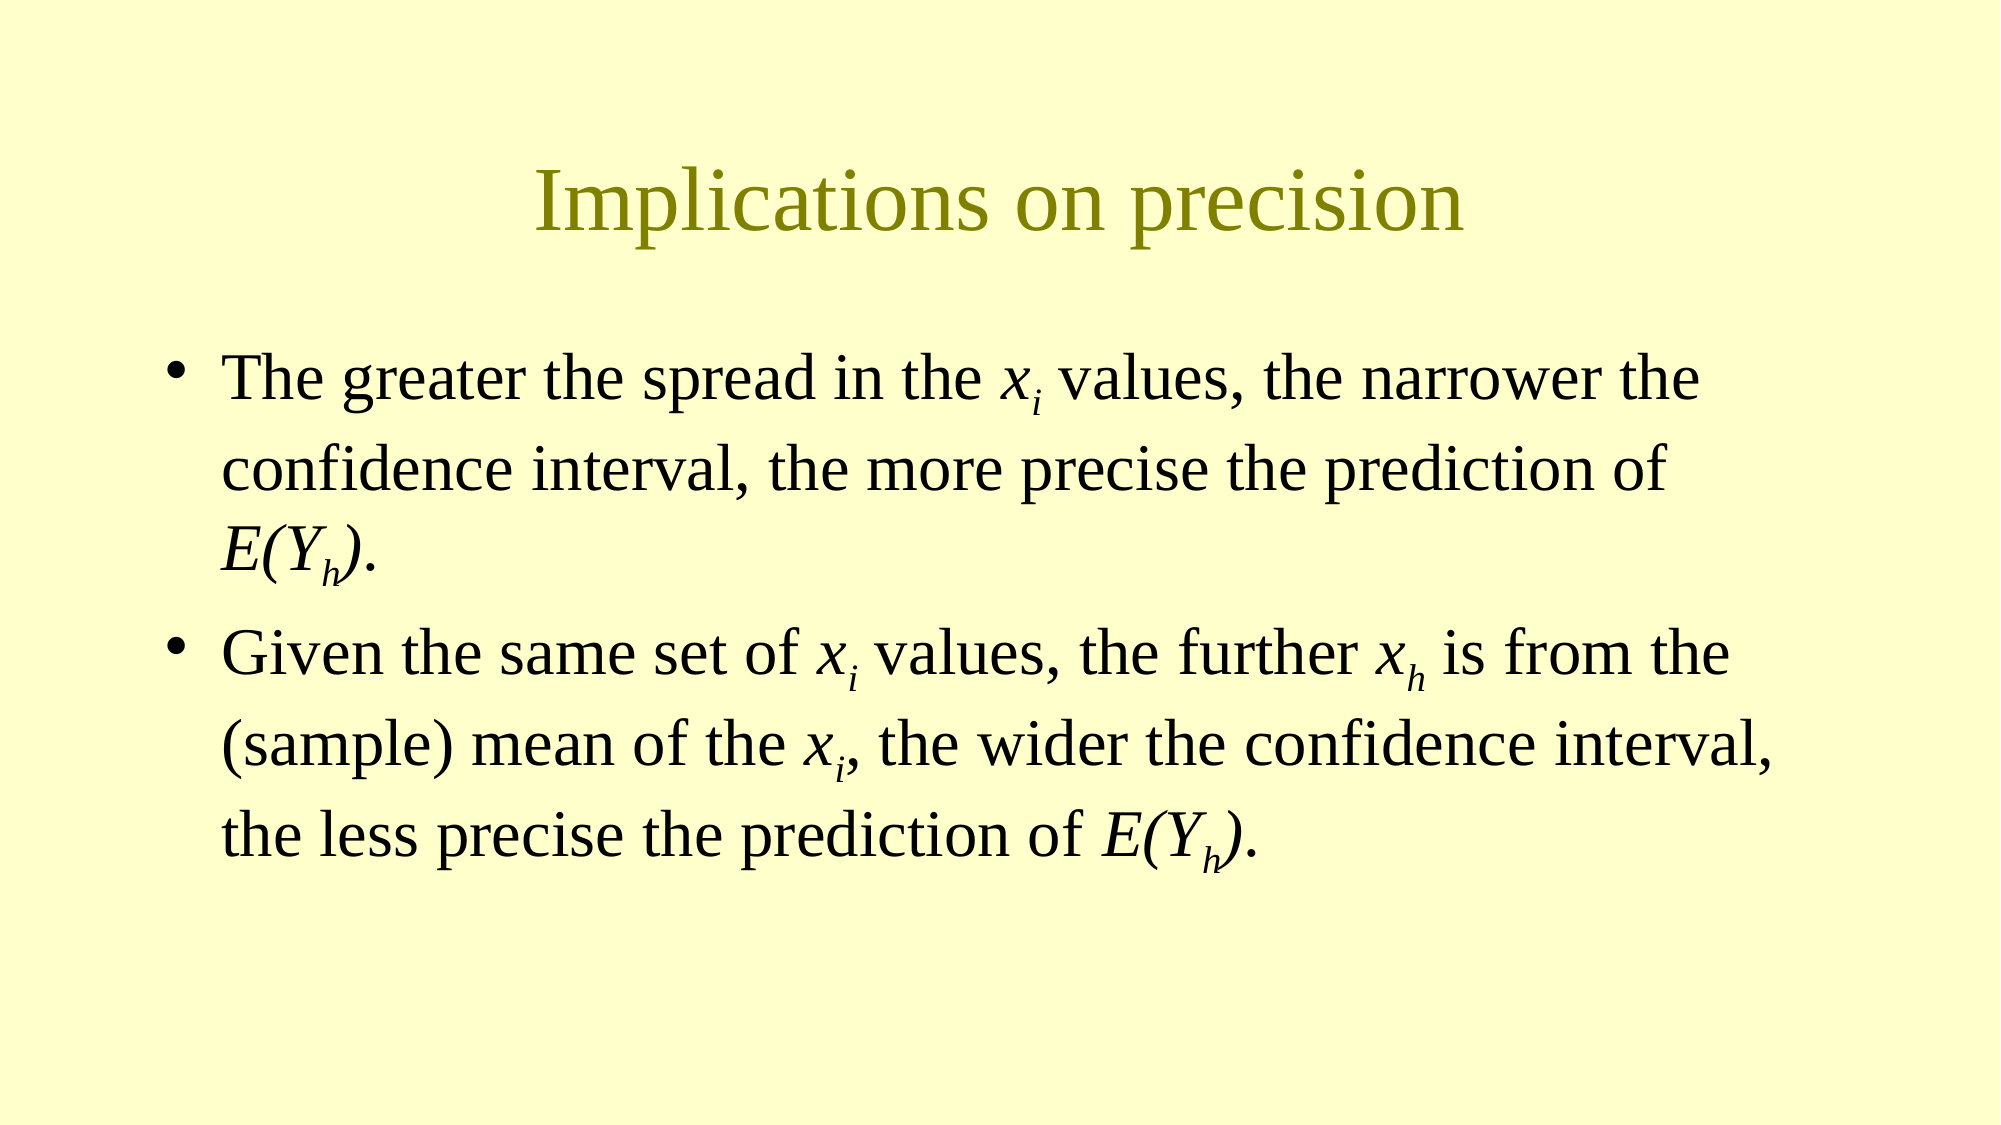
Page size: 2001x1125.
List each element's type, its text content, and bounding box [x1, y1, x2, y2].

list The greater the spread in the xi values, the narrower the confidence interval, the more precise the prediction of E(Yh). Given the same set of xi values, the further xh is from the (sample) mean of the xi, the wider the confidence interval, the less precise the prediction of E(Yh). [150, 324, 1850, 1000]
title Implications on precision [150, 99, 1850, 288]
